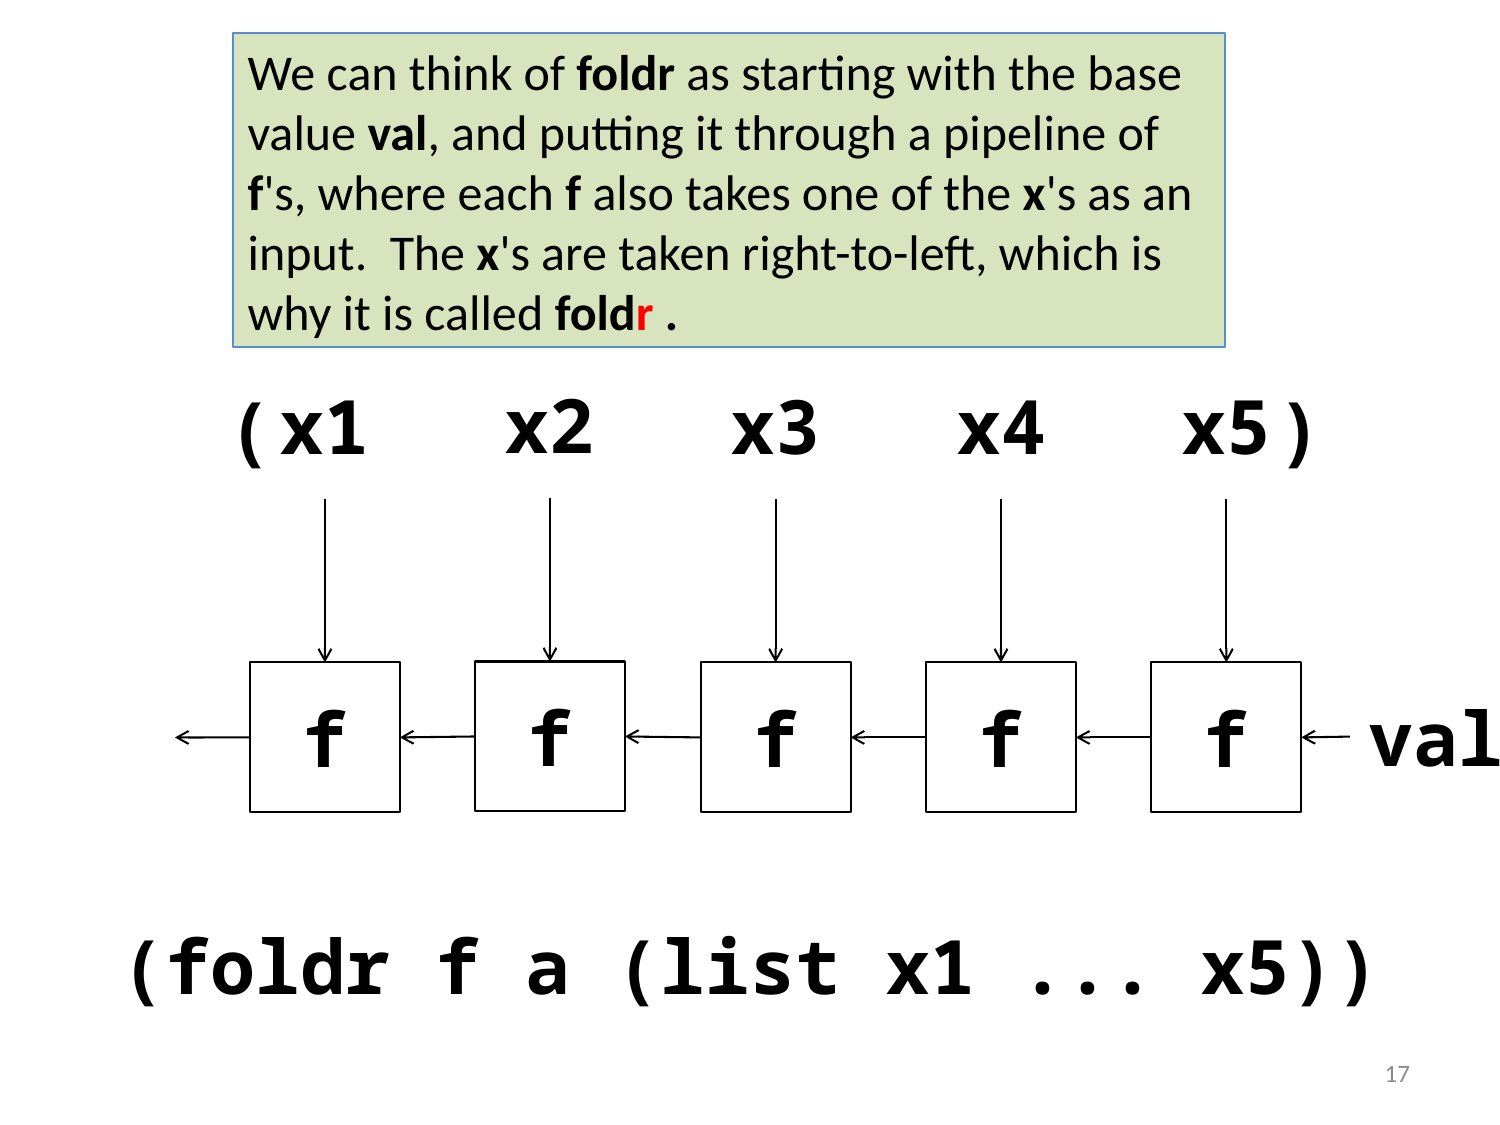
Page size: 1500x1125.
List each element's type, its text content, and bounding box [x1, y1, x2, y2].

slide_number 17 [1074, 1042, 1425, 1103]
text_box ) [1302, 349, 1377, 503]
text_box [700, 348, 851, 813]
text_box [474, 347, 626, 812]
text_box ( [173, 349, 247, 503]
text_box (foldr f a (list x1 ... x5)) [105, 912, 1395, 1018]
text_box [925, 348, 1077, 813]
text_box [1151, 348, 1302, 813]
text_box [249, 348, 401, 813]
text_box val [1348, 659, 1500, 814]
text_box We can think of foldr as starting with the base value val, and putting it through a pipeline of f's, where each f also takes one of the x's as an input. The x's are taken right-to-left, which is why it is called foldr . [232, 32, 1226, 348]
